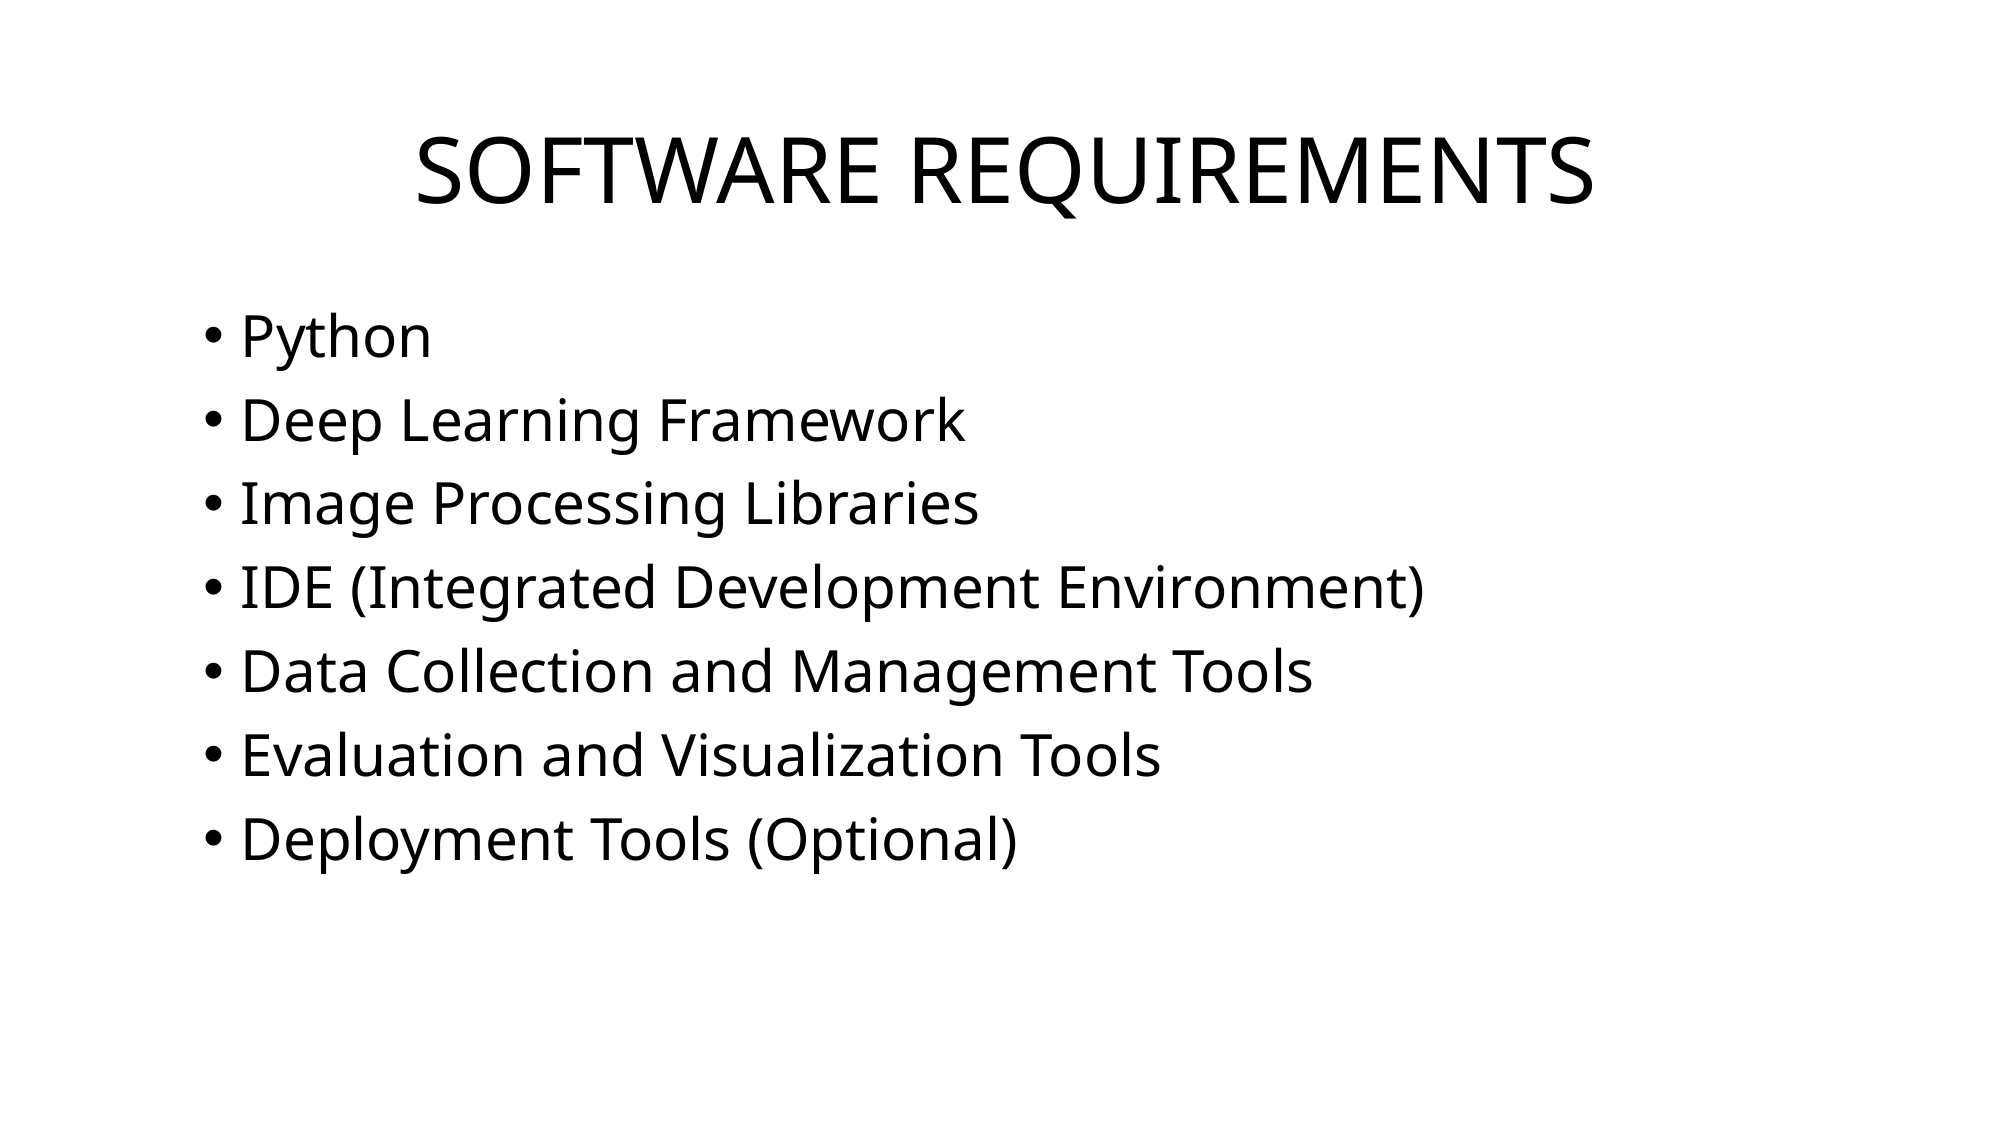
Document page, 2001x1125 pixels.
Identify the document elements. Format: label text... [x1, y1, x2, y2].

list Python Deep Learning Framework Image Processing Libraries IDE (Integrated Development Environment) Data Collection and Management Tools Evaluation and Visualization Tools Deployment Tools (Optional) [188, 299, 1914, 1014]
title SOFTWARE REQUIREMENTS [399, 65, 2000, 283]
